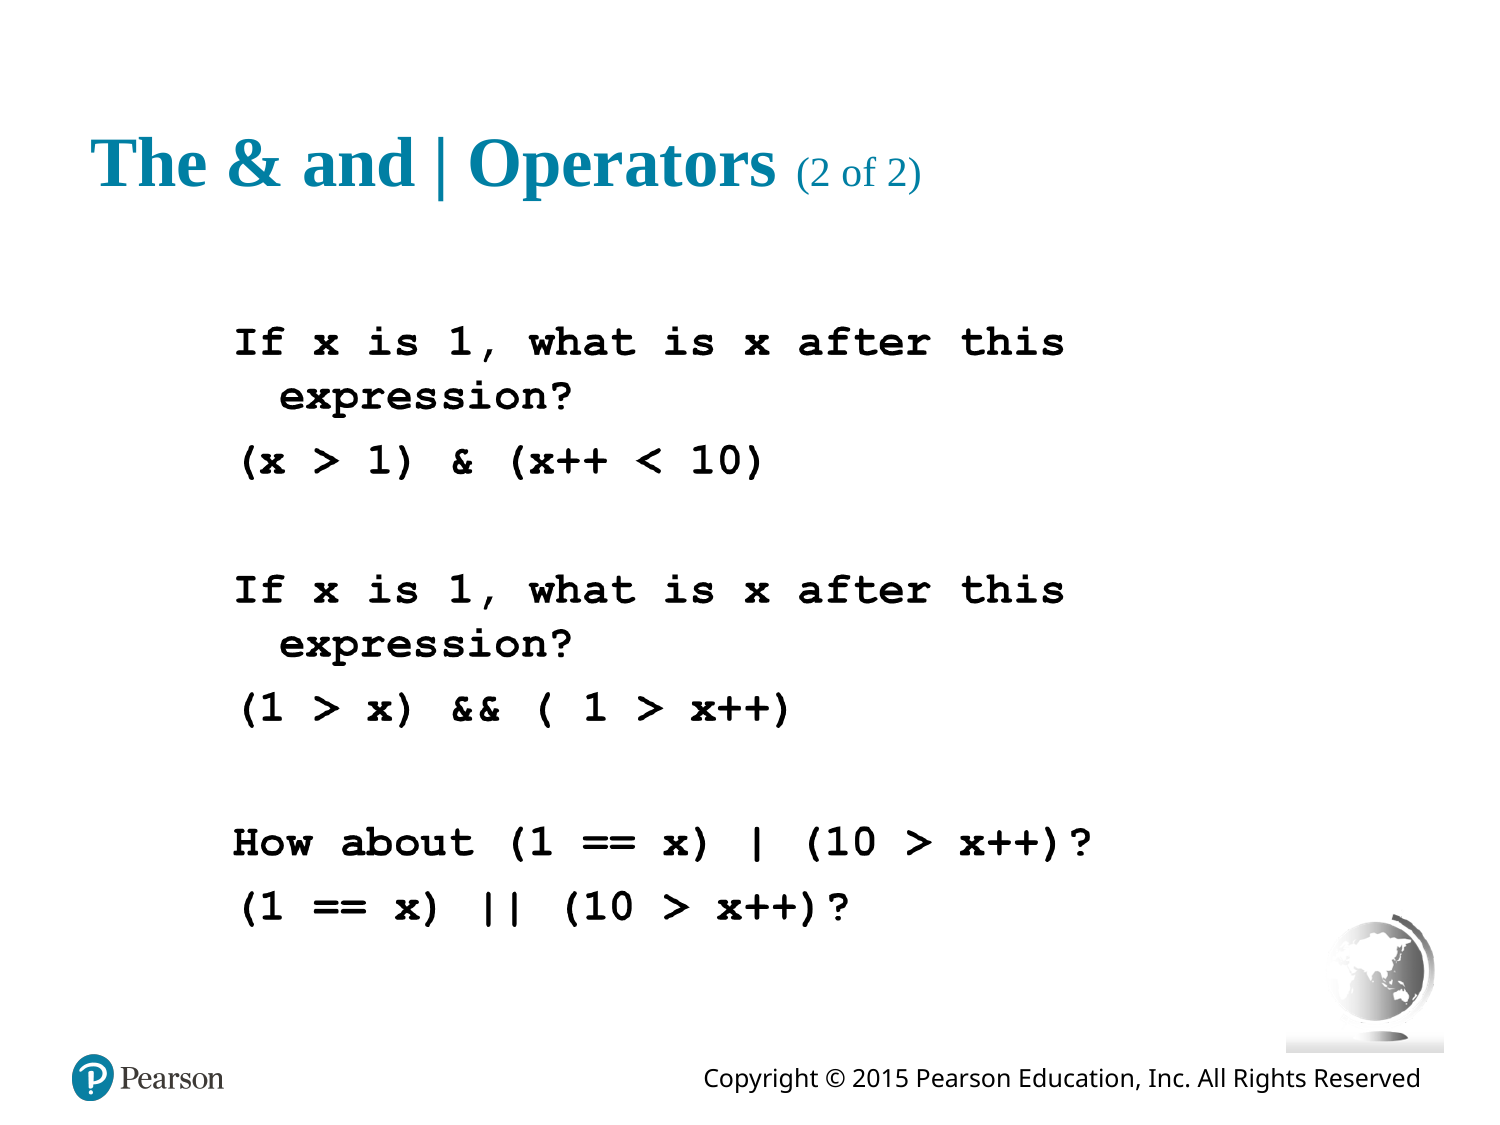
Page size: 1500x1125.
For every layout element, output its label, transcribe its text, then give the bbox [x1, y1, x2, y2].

title The & and | Operators (2 of 2) [75, 40, 1425, 216]
picture [80, 1063, 106, 1088]
picture [205, 301, 1444, 1053]
picture [98, 1054, 224, 1101]
picture [72, 1087, 83, 1101]
picture [72, 1054, 88, 1070]
